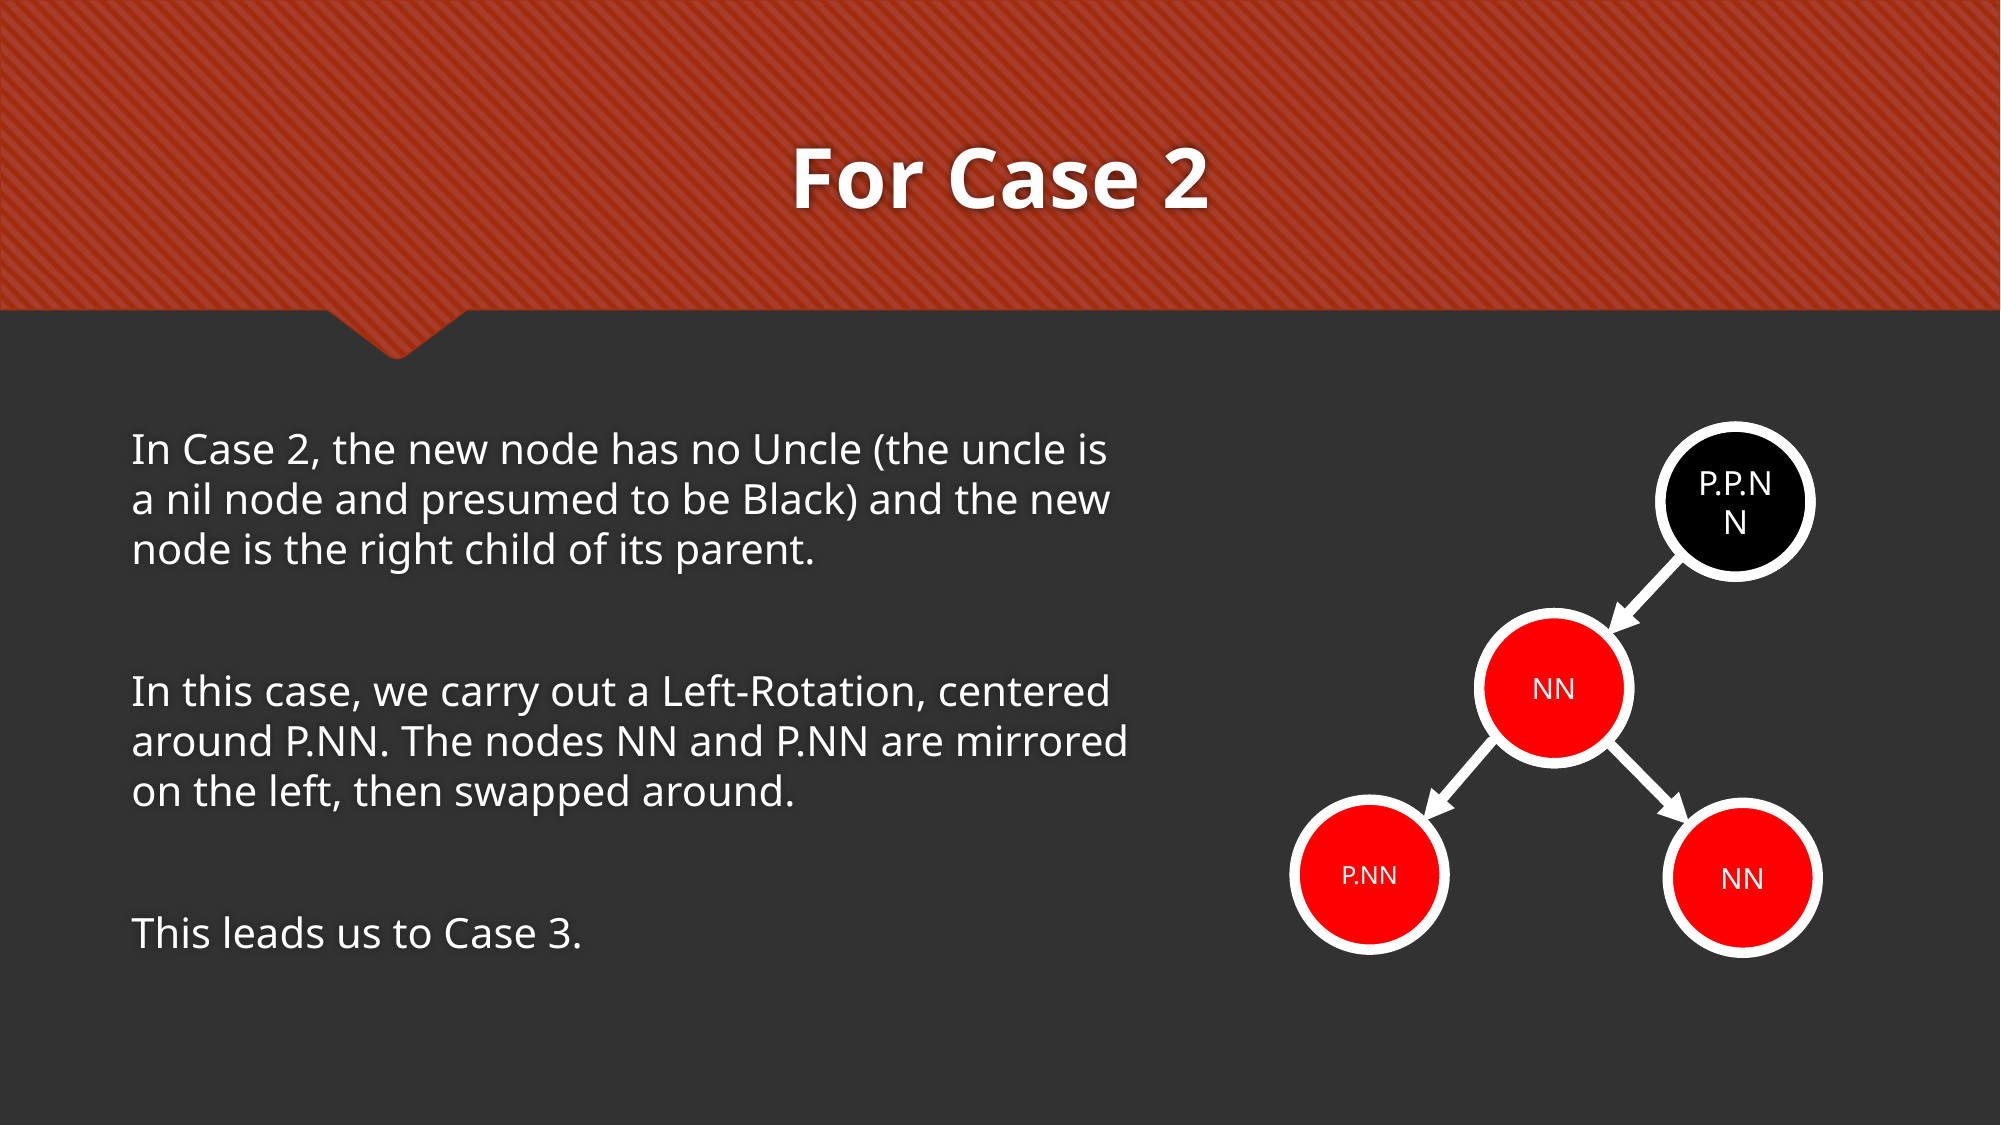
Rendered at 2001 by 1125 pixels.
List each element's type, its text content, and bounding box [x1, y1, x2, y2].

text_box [1479, 426, 1819, 954]
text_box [1294, 426, 1811, 950]
list In Case 2, the new node has no Uncle (the uncle is a nil node and presumed to be Black) and the new node is the right child of its parent. In this case, we carry out a Left-Rotation, centered around P.NN. The nodes NN and P.NN are mirrored on the left, then swapped around. This leads us to Case 3. [116, 310, 1156, 1069]
title For Case 2 [132, 73, 1868, 233]
